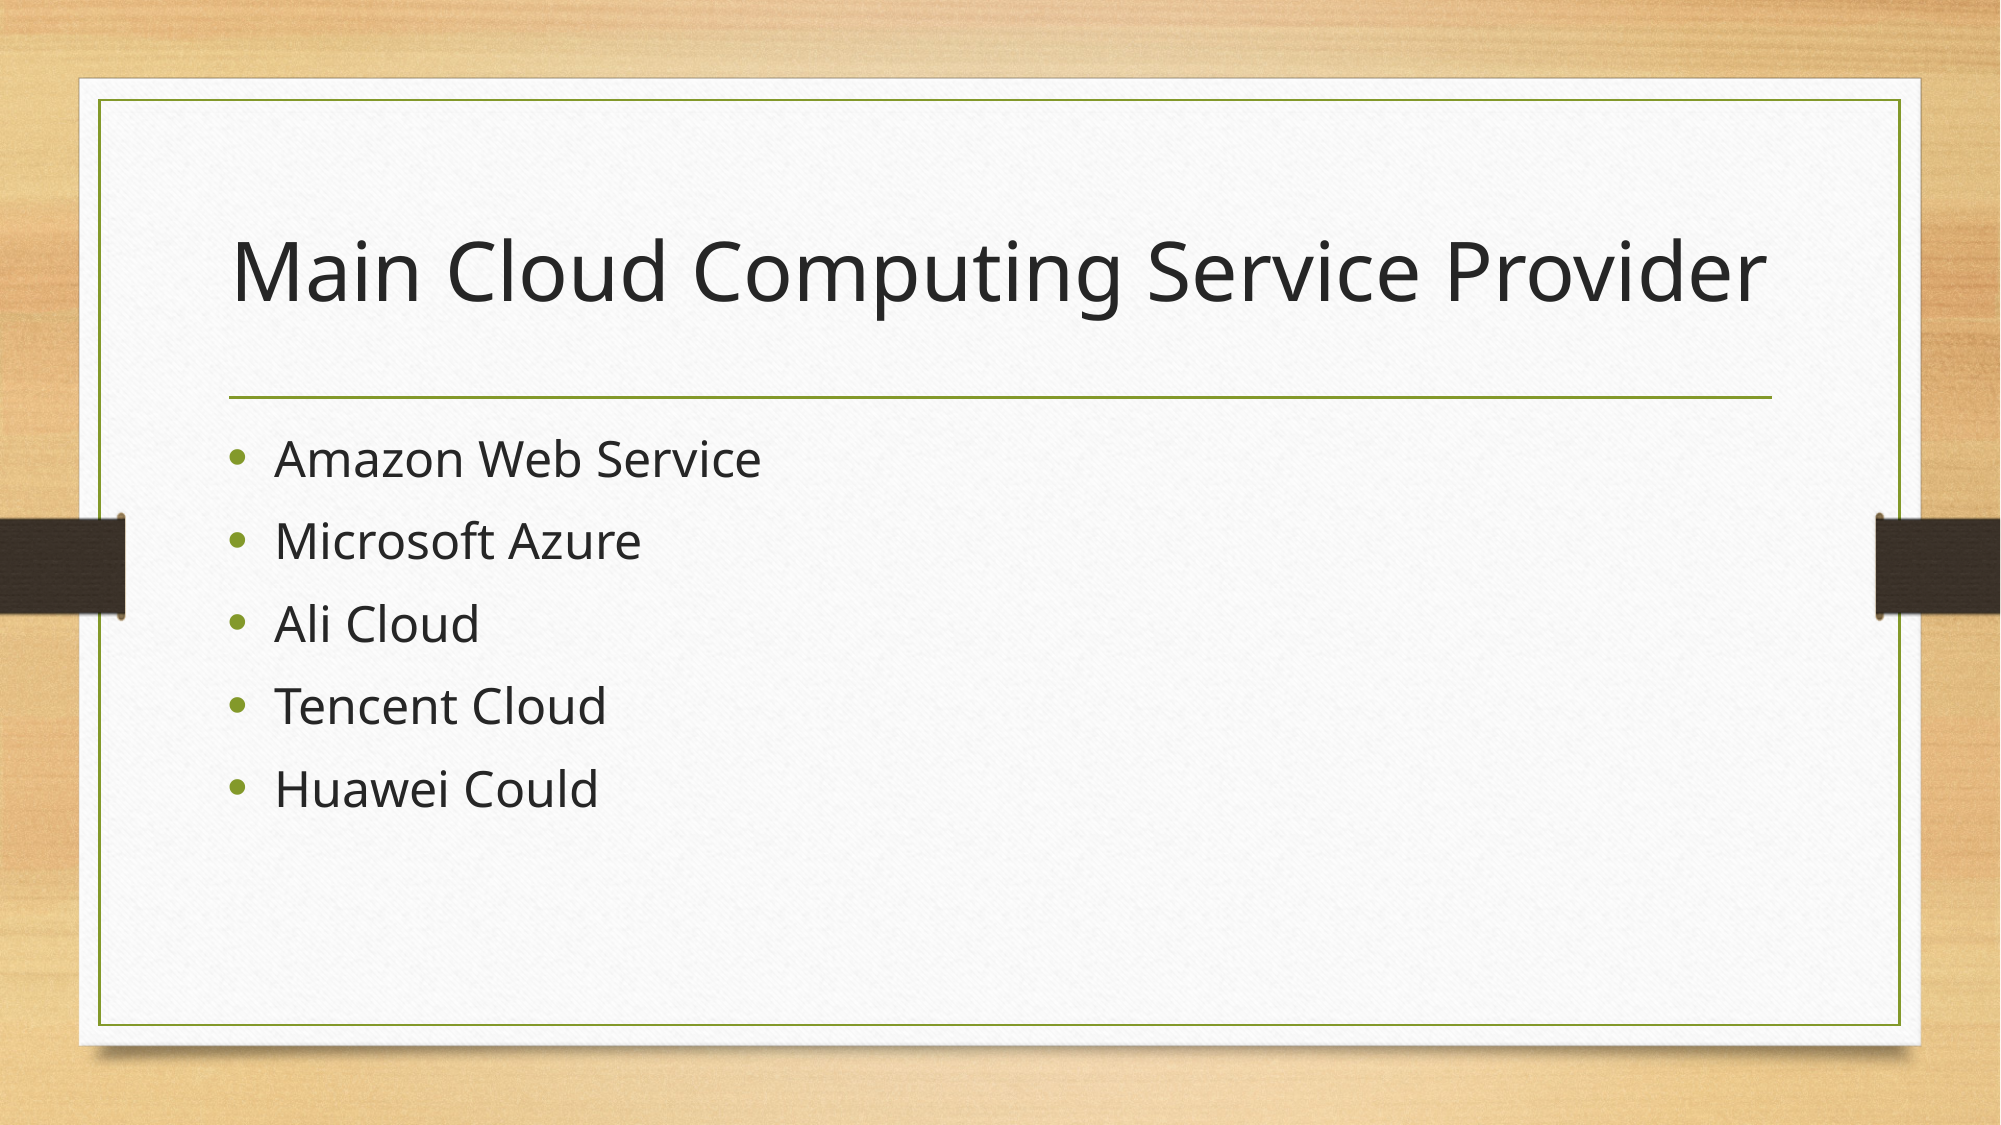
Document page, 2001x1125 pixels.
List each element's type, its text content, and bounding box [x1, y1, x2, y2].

title Main Cloud Computing Service Provider [212, 161, 1788, 375]
picture [0, 0, 2001, 1125]
list Amazon Web Service Microsoft Azure Ali Cloud Tencent Cloud Huawei Could [212, 419, 1788, 964]
